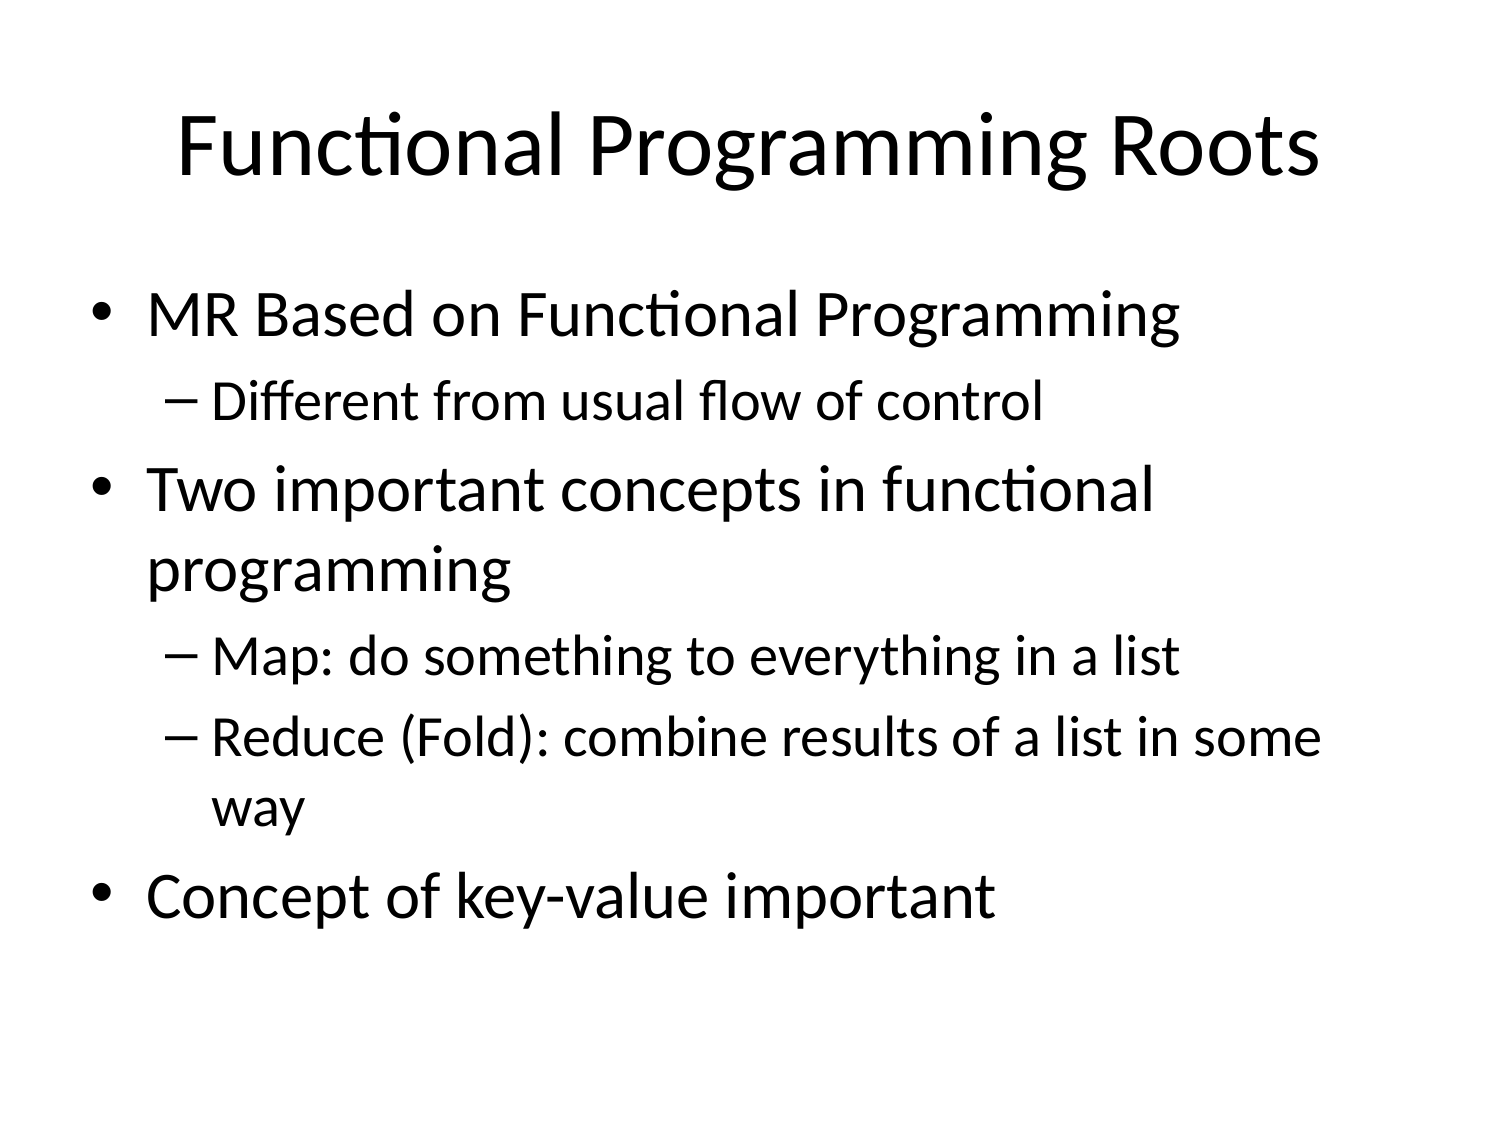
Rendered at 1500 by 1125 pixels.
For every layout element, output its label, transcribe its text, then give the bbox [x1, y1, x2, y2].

title Functional Programming Roots [75, 45, 1425, 233]
list MR Based on Functional Programming Different from usual flow of control Two important concepts in functional programming Map: do something to everything in a list Reduce (Fold): combine results of a list in some way Concept of key-value important [75, 262, 1425, 1005]
